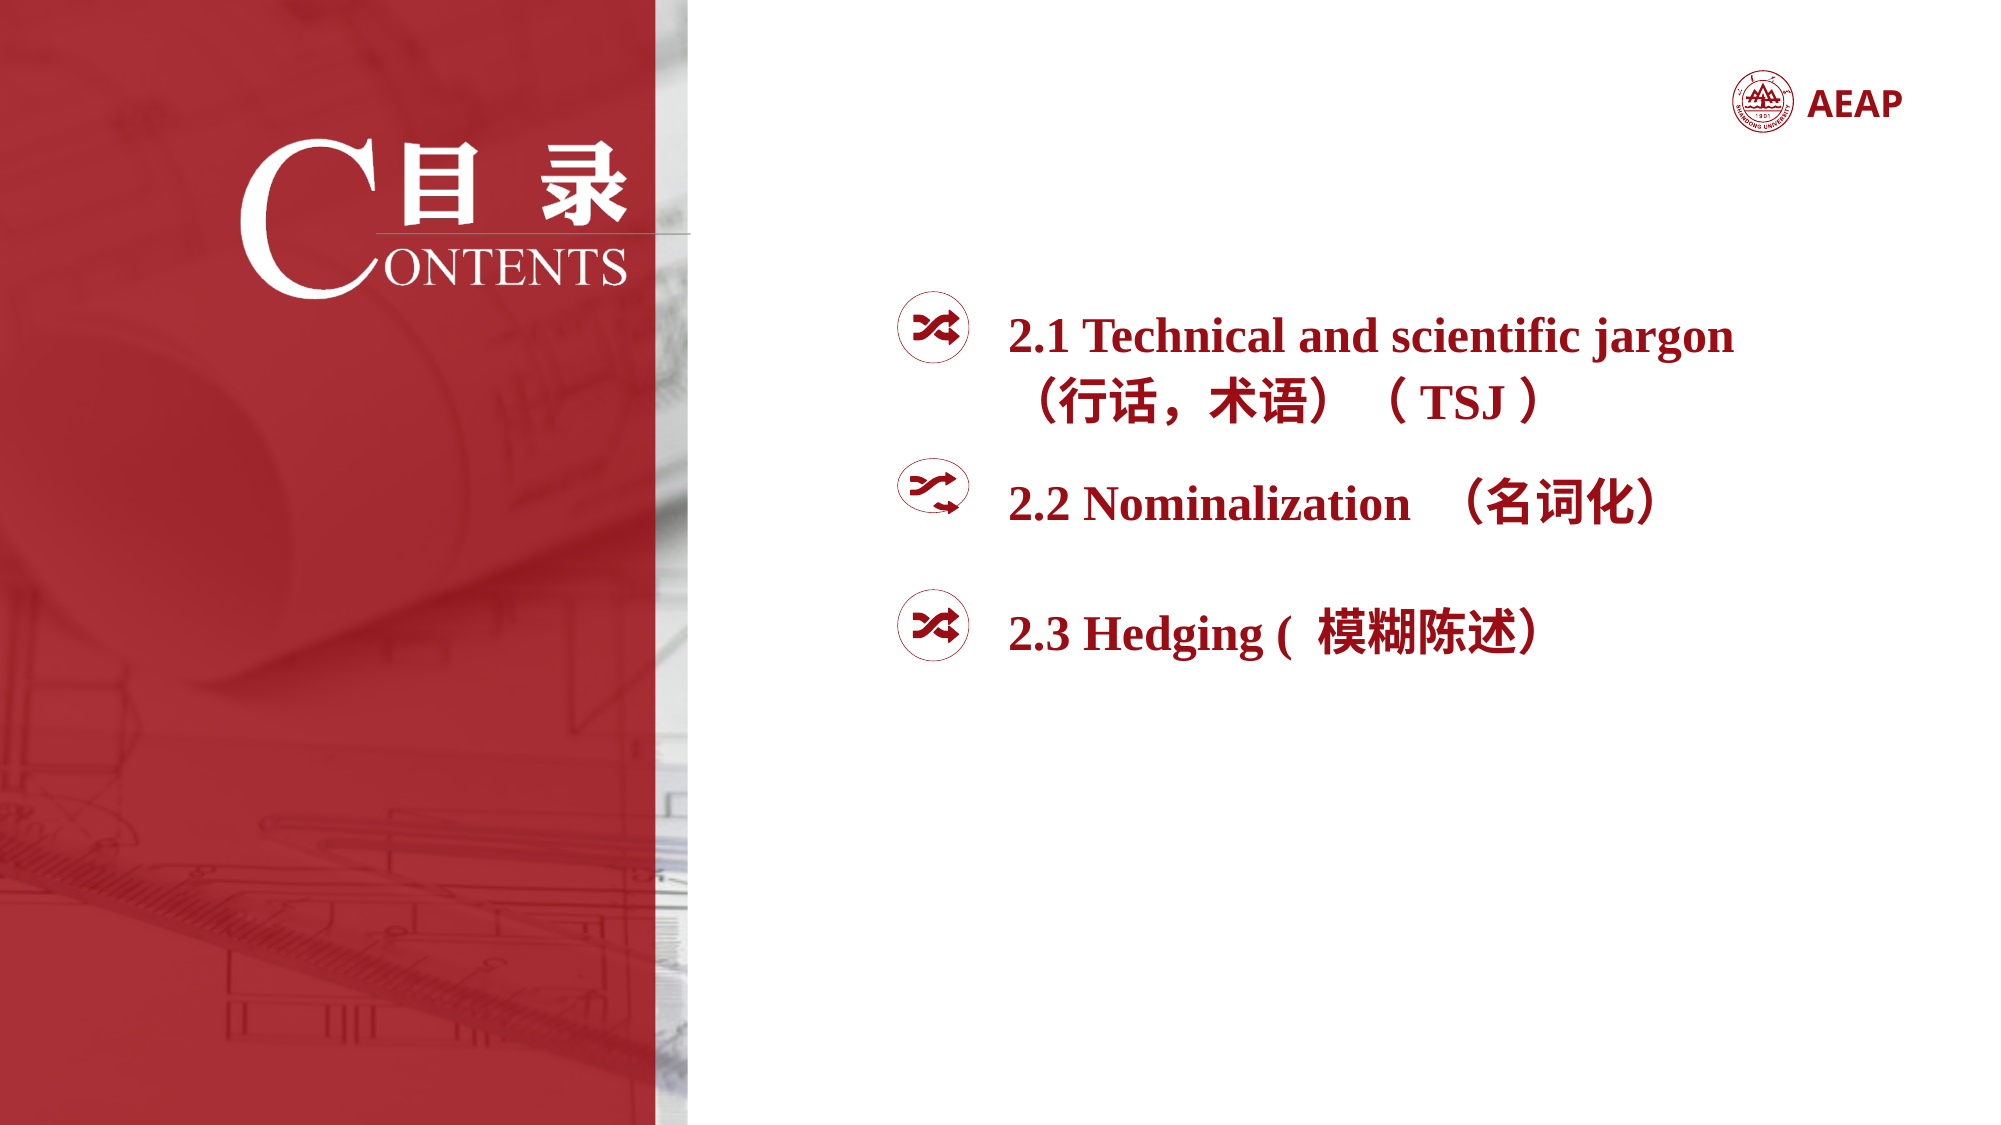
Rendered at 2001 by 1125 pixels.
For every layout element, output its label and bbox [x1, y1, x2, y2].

picture [58, 0, 691, 1125]
text_box [897, 586, 1892, 669]
text_box [897, 456, 1945, 539]
text_box [897, 288, 1811, 439]
